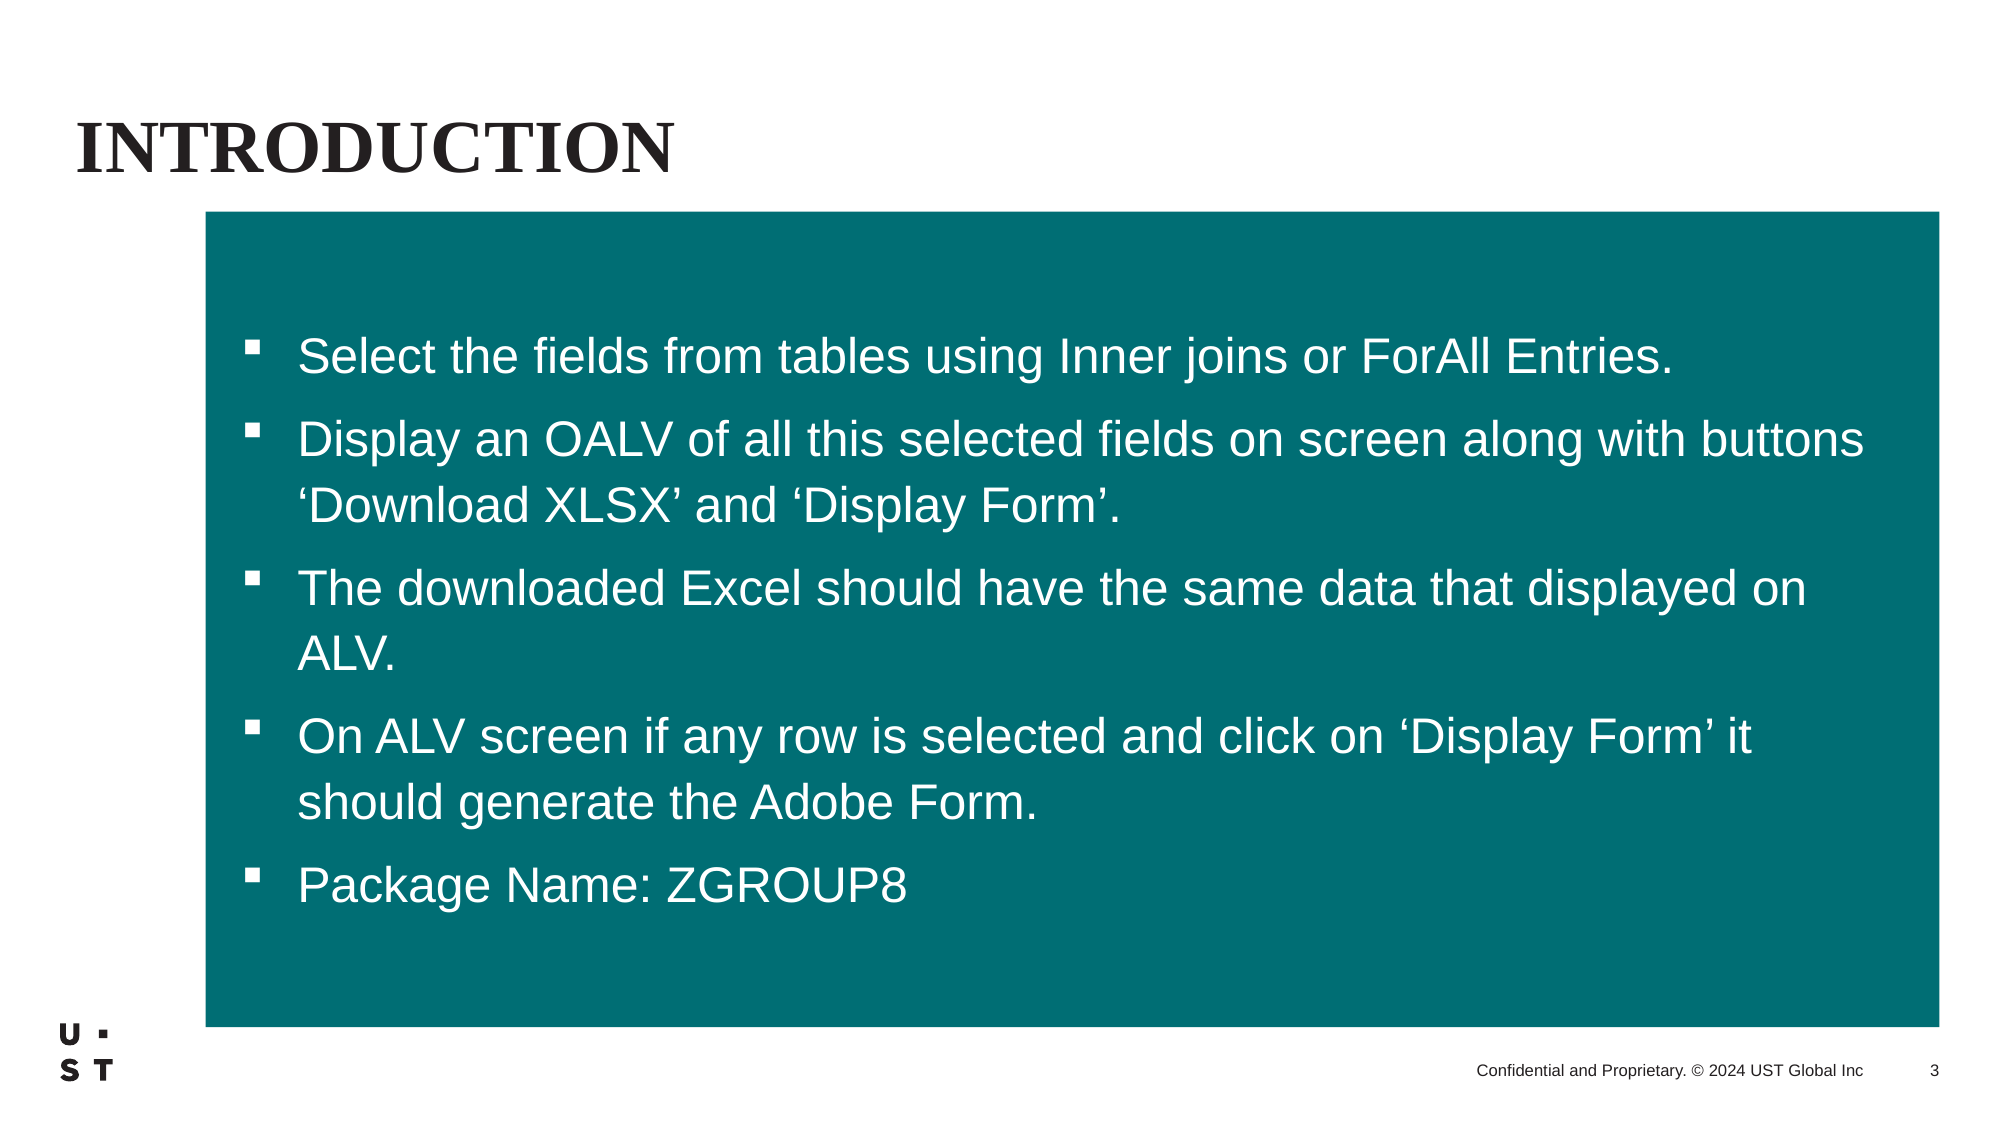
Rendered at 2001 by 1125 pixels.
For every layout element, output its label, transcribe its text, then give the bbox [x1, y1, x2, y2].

list Select the fields from tables using Inner joins or ForAll Entries. Display an OALV of all this selected fields on screen along with buttons ‘Download XLSX’ and ‘Display Form’. The downloaded Excel should have the same data that displayed on ALV. On ALV screen if any row is selected and click on ‘Display Form’ it should generate the Adobe Form. Package Name: ZGROUP8 [205, 211, 1940, 1028]
text_box INTRODUCTION [75, 97, 1505, 217]
slide_number 3 [1886, 1050, 1940, 1081]
